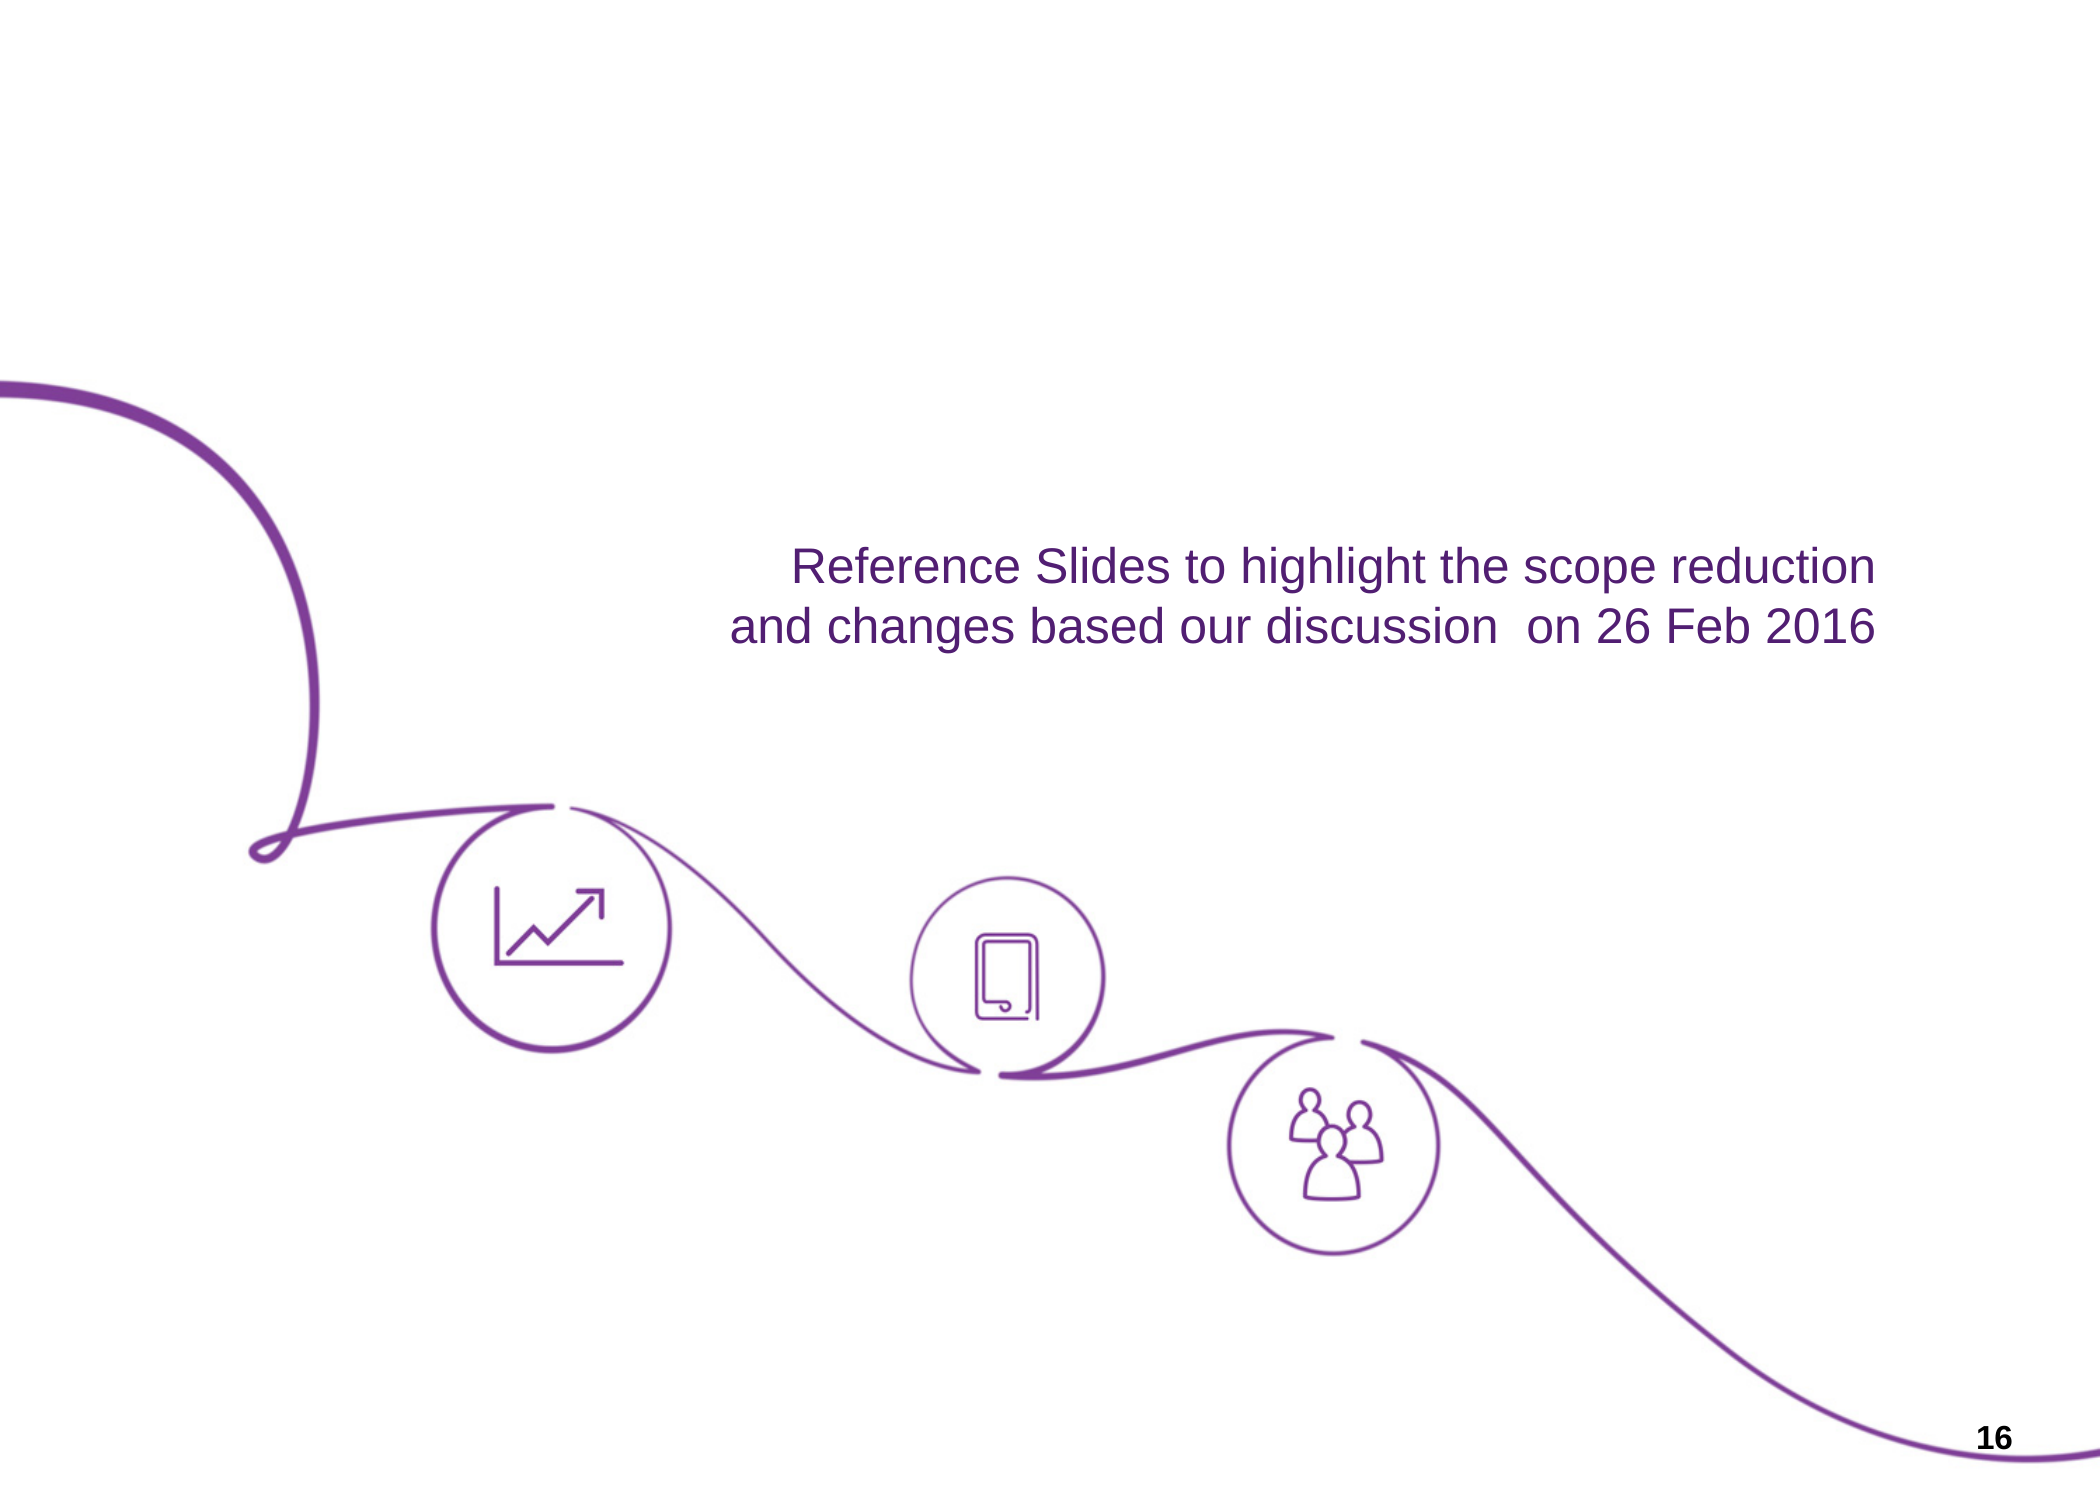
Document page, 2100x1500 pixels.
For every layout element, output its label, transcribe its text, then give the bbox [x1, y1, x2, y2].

picture [0, 0, 2100, 1500]
title Reference Slides to highlight the scope reduction and changes based our discussion on 26 Feb 2016 [707, 533, 1878, 656]
